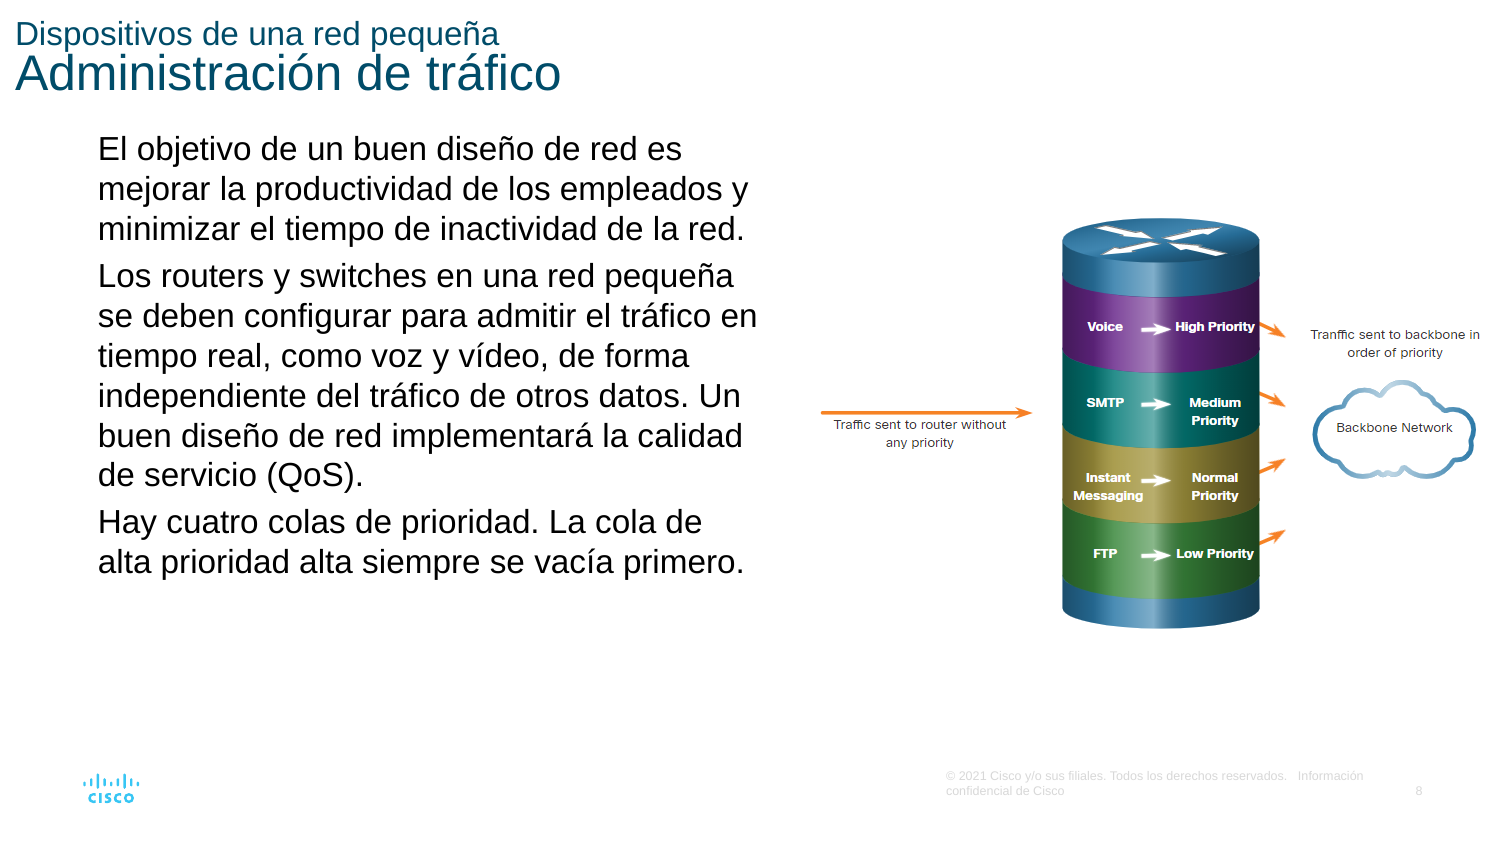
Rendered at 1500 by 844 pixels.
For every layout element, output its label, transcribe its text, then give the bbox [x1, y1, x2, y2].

list El objetivo de un buen diseño de red es mejorar la productividad de los empleados y minimizar el tiempo de inactividad de la red. Los routers y switches en una red pequeña se deben configurar para admitir el tráfico en tiempo real, como voz y vídeo, de forma independiente del tráfico de otros datos. Un buen diseño de red implementará la calidad de servicio (QoS). Hay cuatro colas de prioridad. La cola de alta prioridad alta siempre se vacía primero. [26, 120, 777, 754]
title Dispositivos de una red pequeña Administración de tráfico [0, 0, 1369, 121]
picture [802, 207, 1489, 636]
